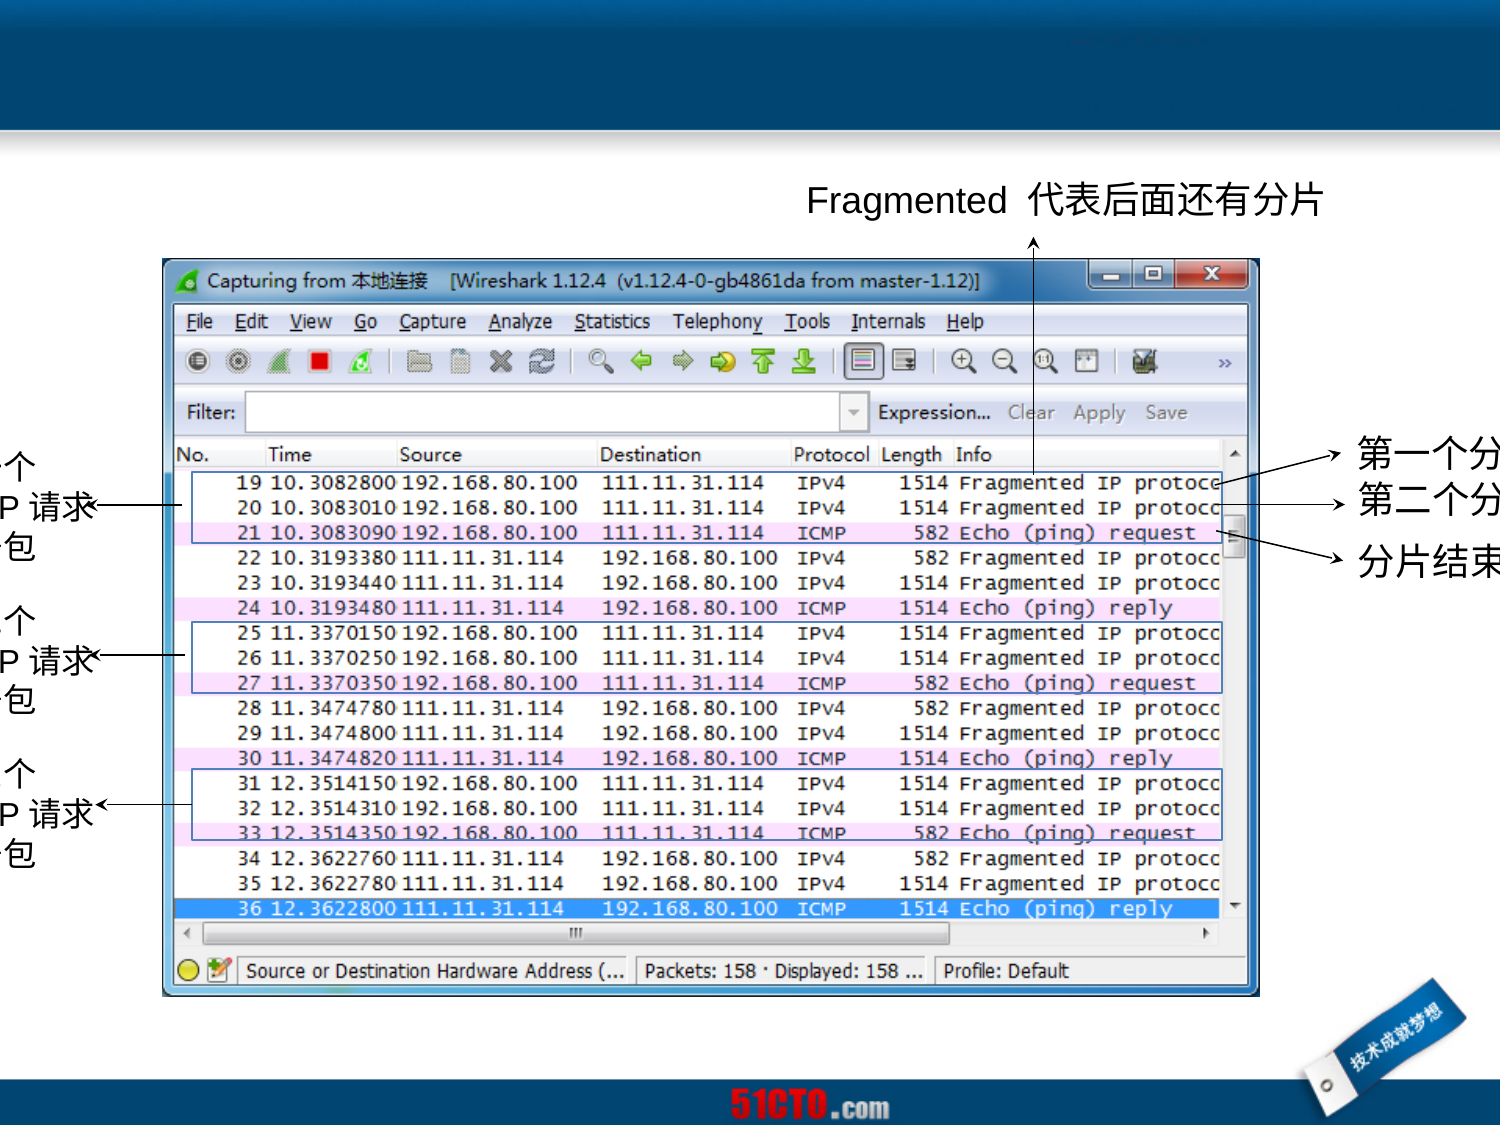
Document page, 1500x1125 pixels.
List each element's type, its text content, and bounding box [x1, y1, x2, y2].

text_box 第二个分片 [1342, 468, 1500, 529]
text_box 第一个分片 [1341, 422, 1500, 468]
text_box 第二个 ICMP请求 数据包 [0, 592, 110, 727]
text_box 第一个 ICMP请求 数据包 [0, 439, 110, 574]
picture [0, 0, 1500, 1125]
text_box 分片结束 [1343, 530, 1500, 591]
text_box Fragmented 代表后面还有分片 [791, 168, 1342, 229]
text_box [1215, 530, 1343, 562]
text_box 第三个 ICMP请求 数据包 [0, 745, 110, 881]
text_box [1214, 452, 1342, 486]
